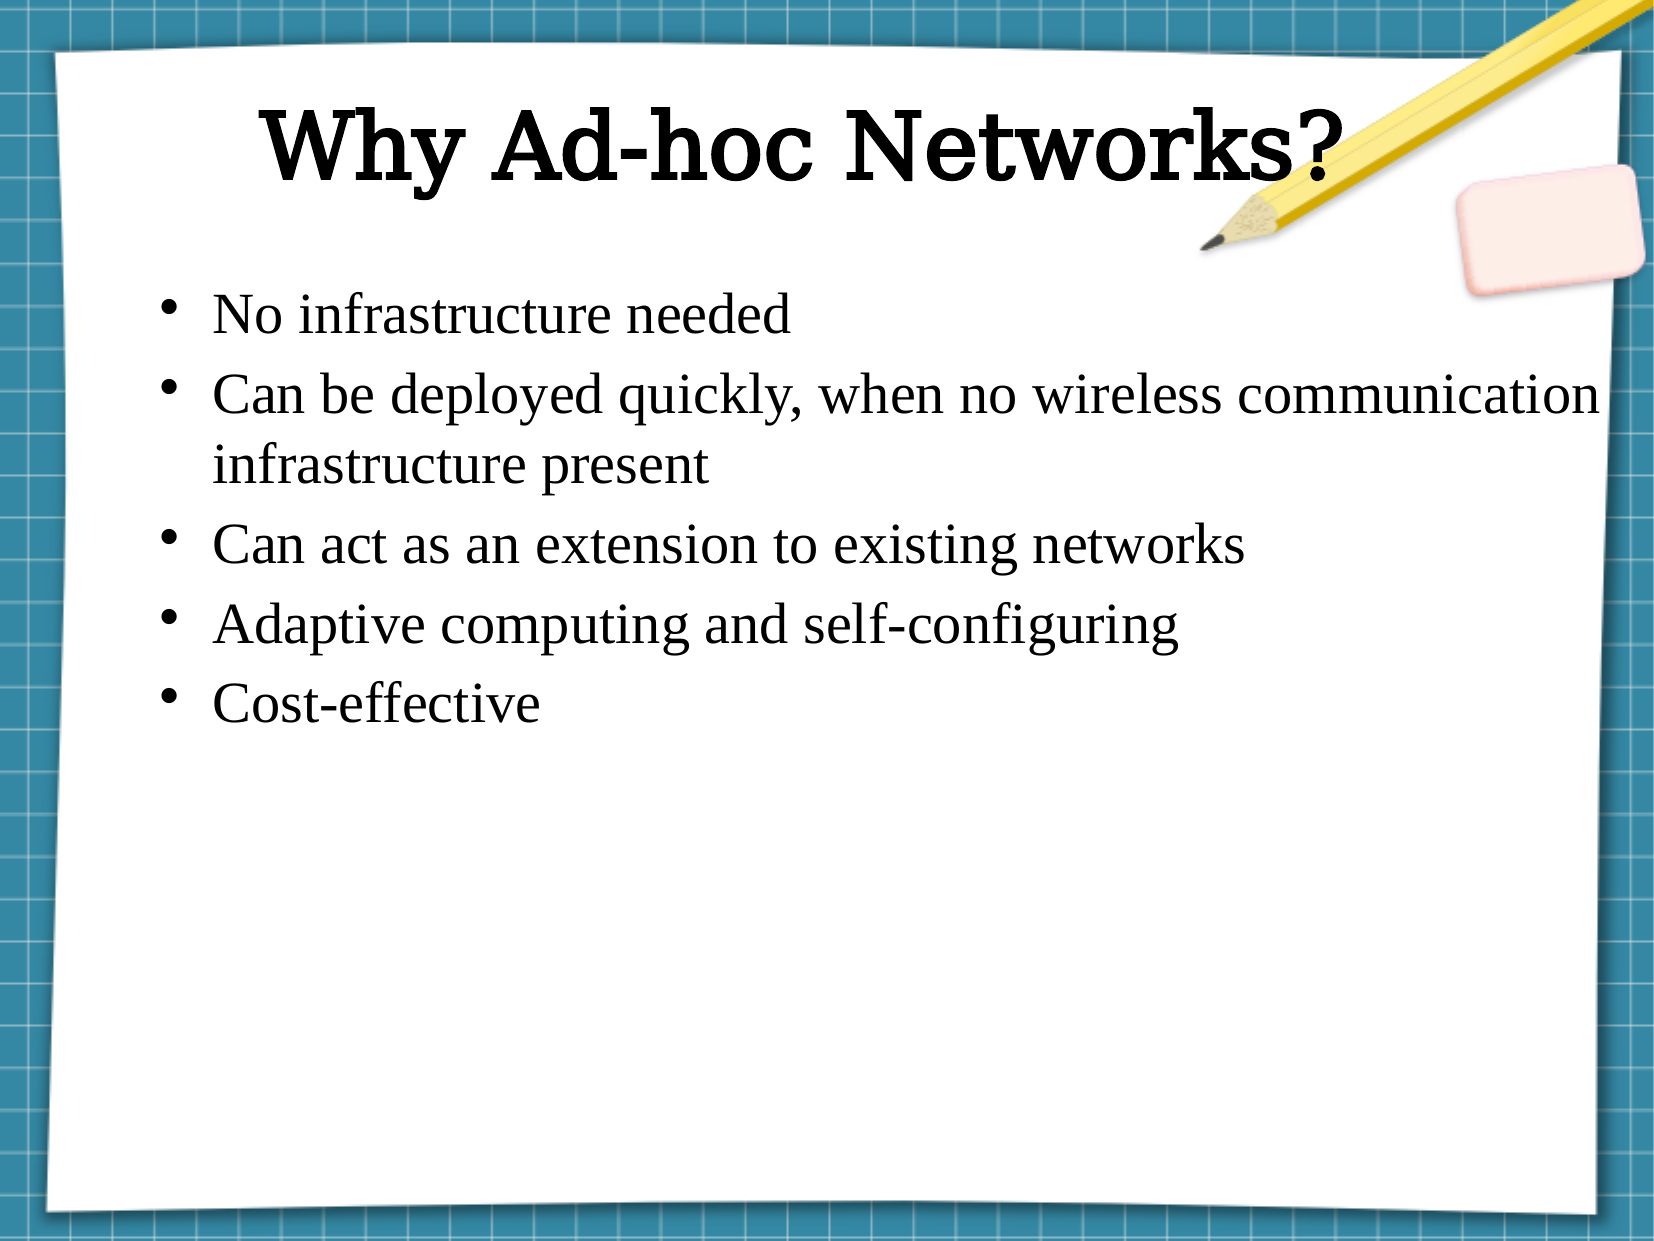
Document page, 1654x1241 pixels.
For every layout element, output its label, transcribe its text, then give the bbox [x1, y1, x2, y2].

text_box Why Ad-hoc Networks​? [58, 38, 1547, 246]
text_box No infrastructure needed Can be deployed quickly, when no wireless communication infrastructure present Can act as an extension to existing networks Adaptive computing and self-configuring Cost-effective [141, 275, 1630, 1156]
picture [0, 0, 1654, 1241]
